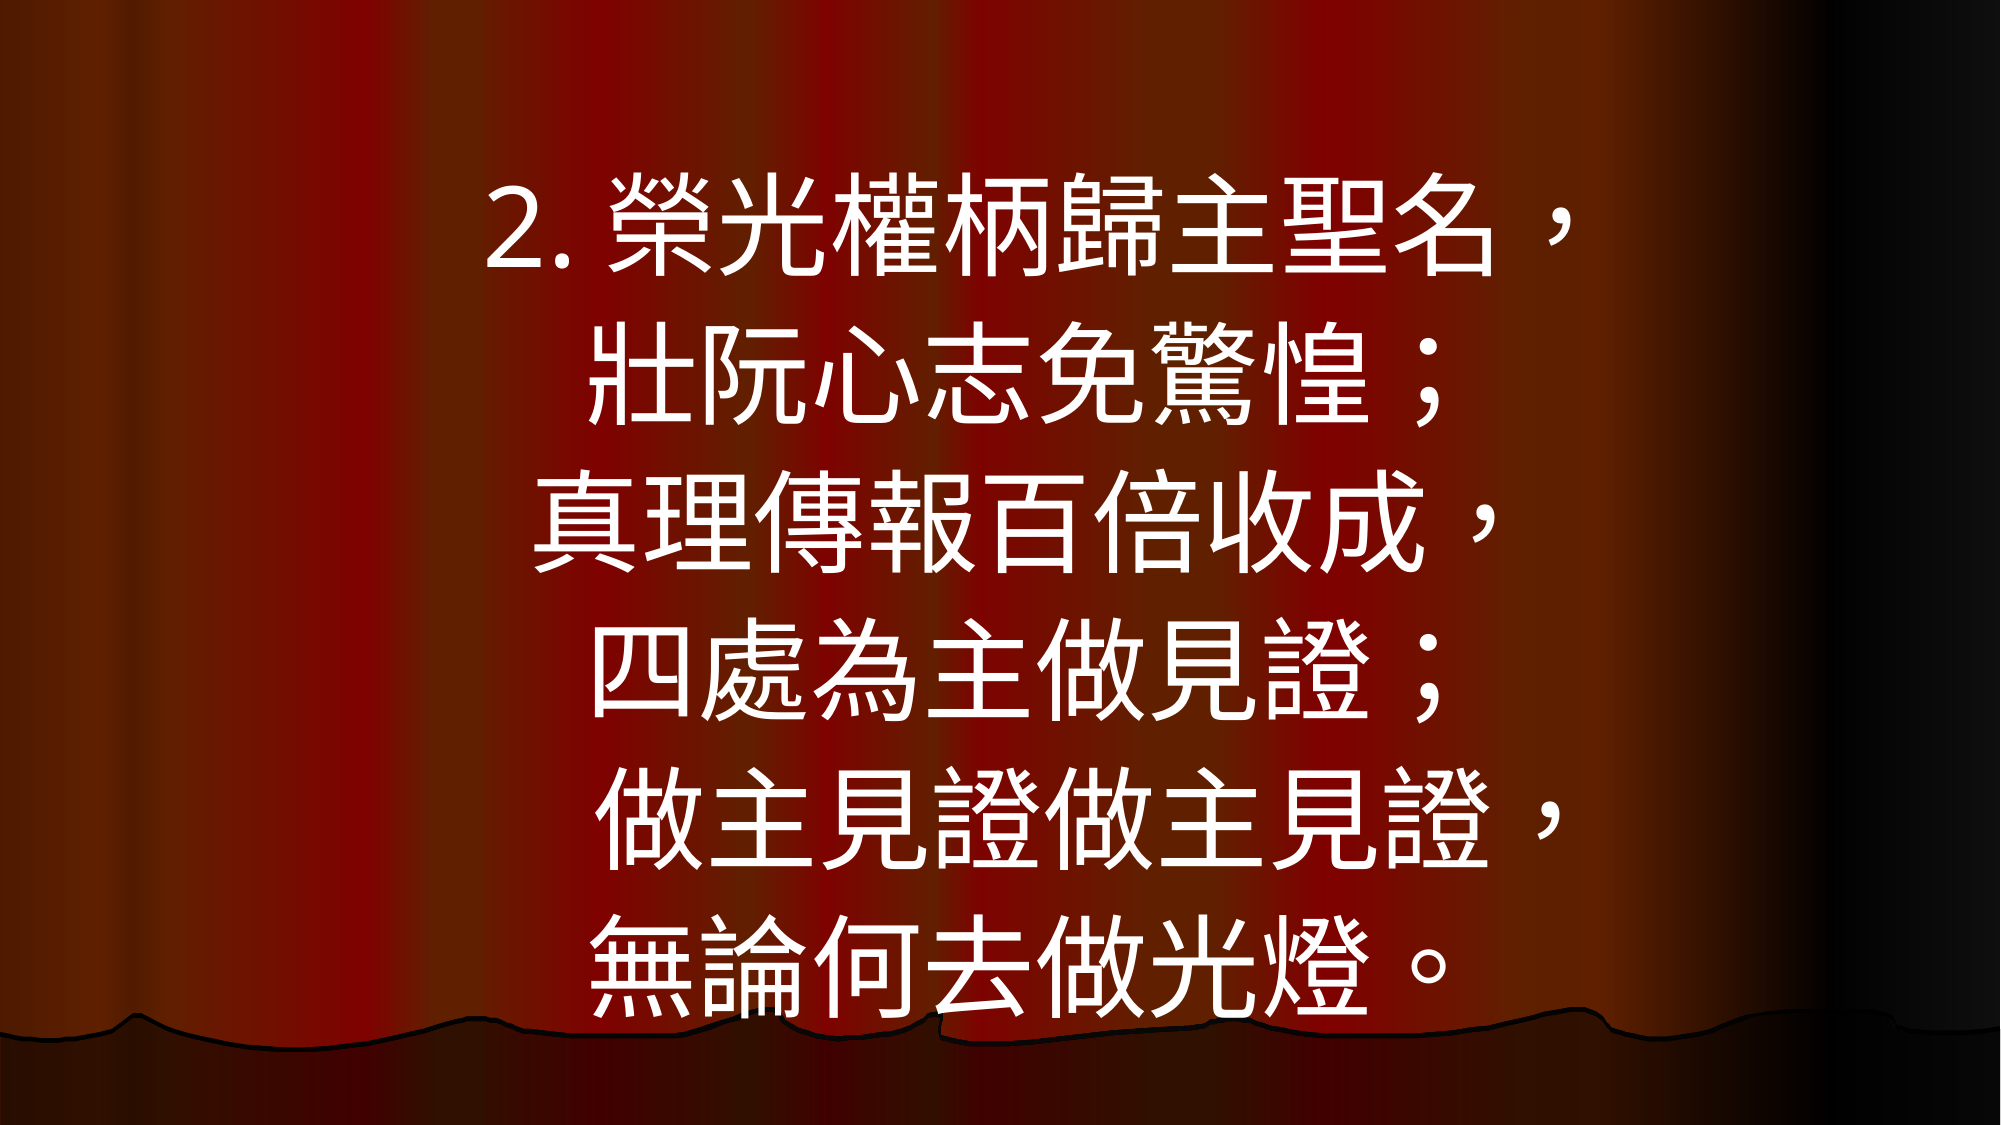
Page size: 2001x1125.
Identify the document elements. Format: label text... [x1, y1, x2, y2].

list 2.榮光權柄歸主聖名， 壯阮心志免驚惶； 真理傳報百倍收成， 四處為主做見證； 做主見證做主見證， 無論何去做光燈。 [142, 128, 1877, 1059]
